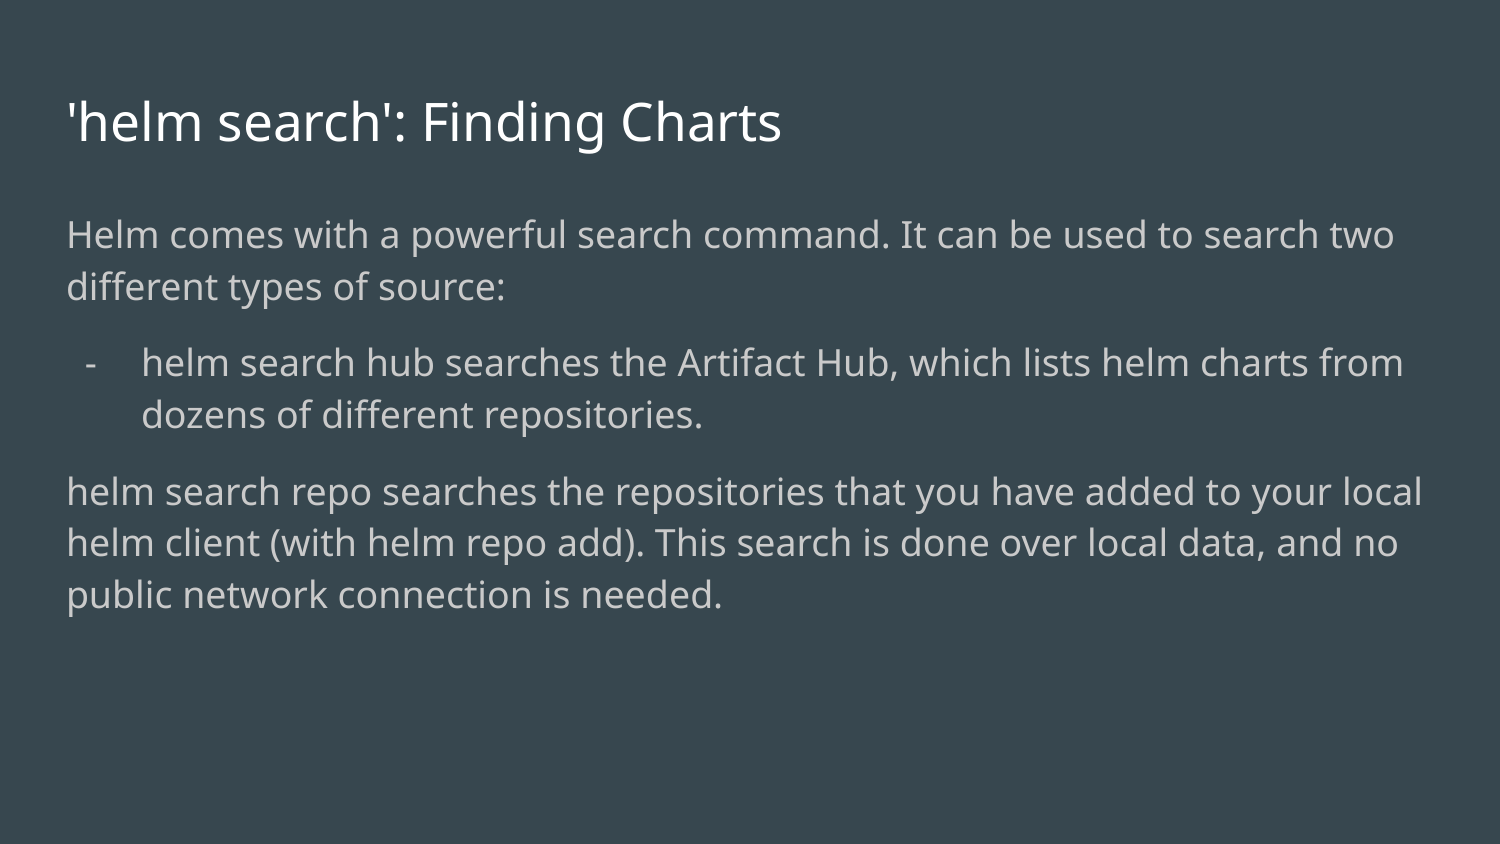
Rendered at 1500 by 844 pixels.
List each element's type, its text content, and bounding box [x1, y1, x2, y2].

list Helm comes with a powerful search command. It can be used to search two different types of source: helm search hub searches the Artifact Hub, which lists helm charts from dozens of different repositories. helm search repo searches the repositories that you have added to your local helm client (with helm repo add). This search is done over local data, and no public network connection is needed. [51, 189, 1449, 750]
title 'helm search': Finding Charts [51, 72, 1449, 167]
